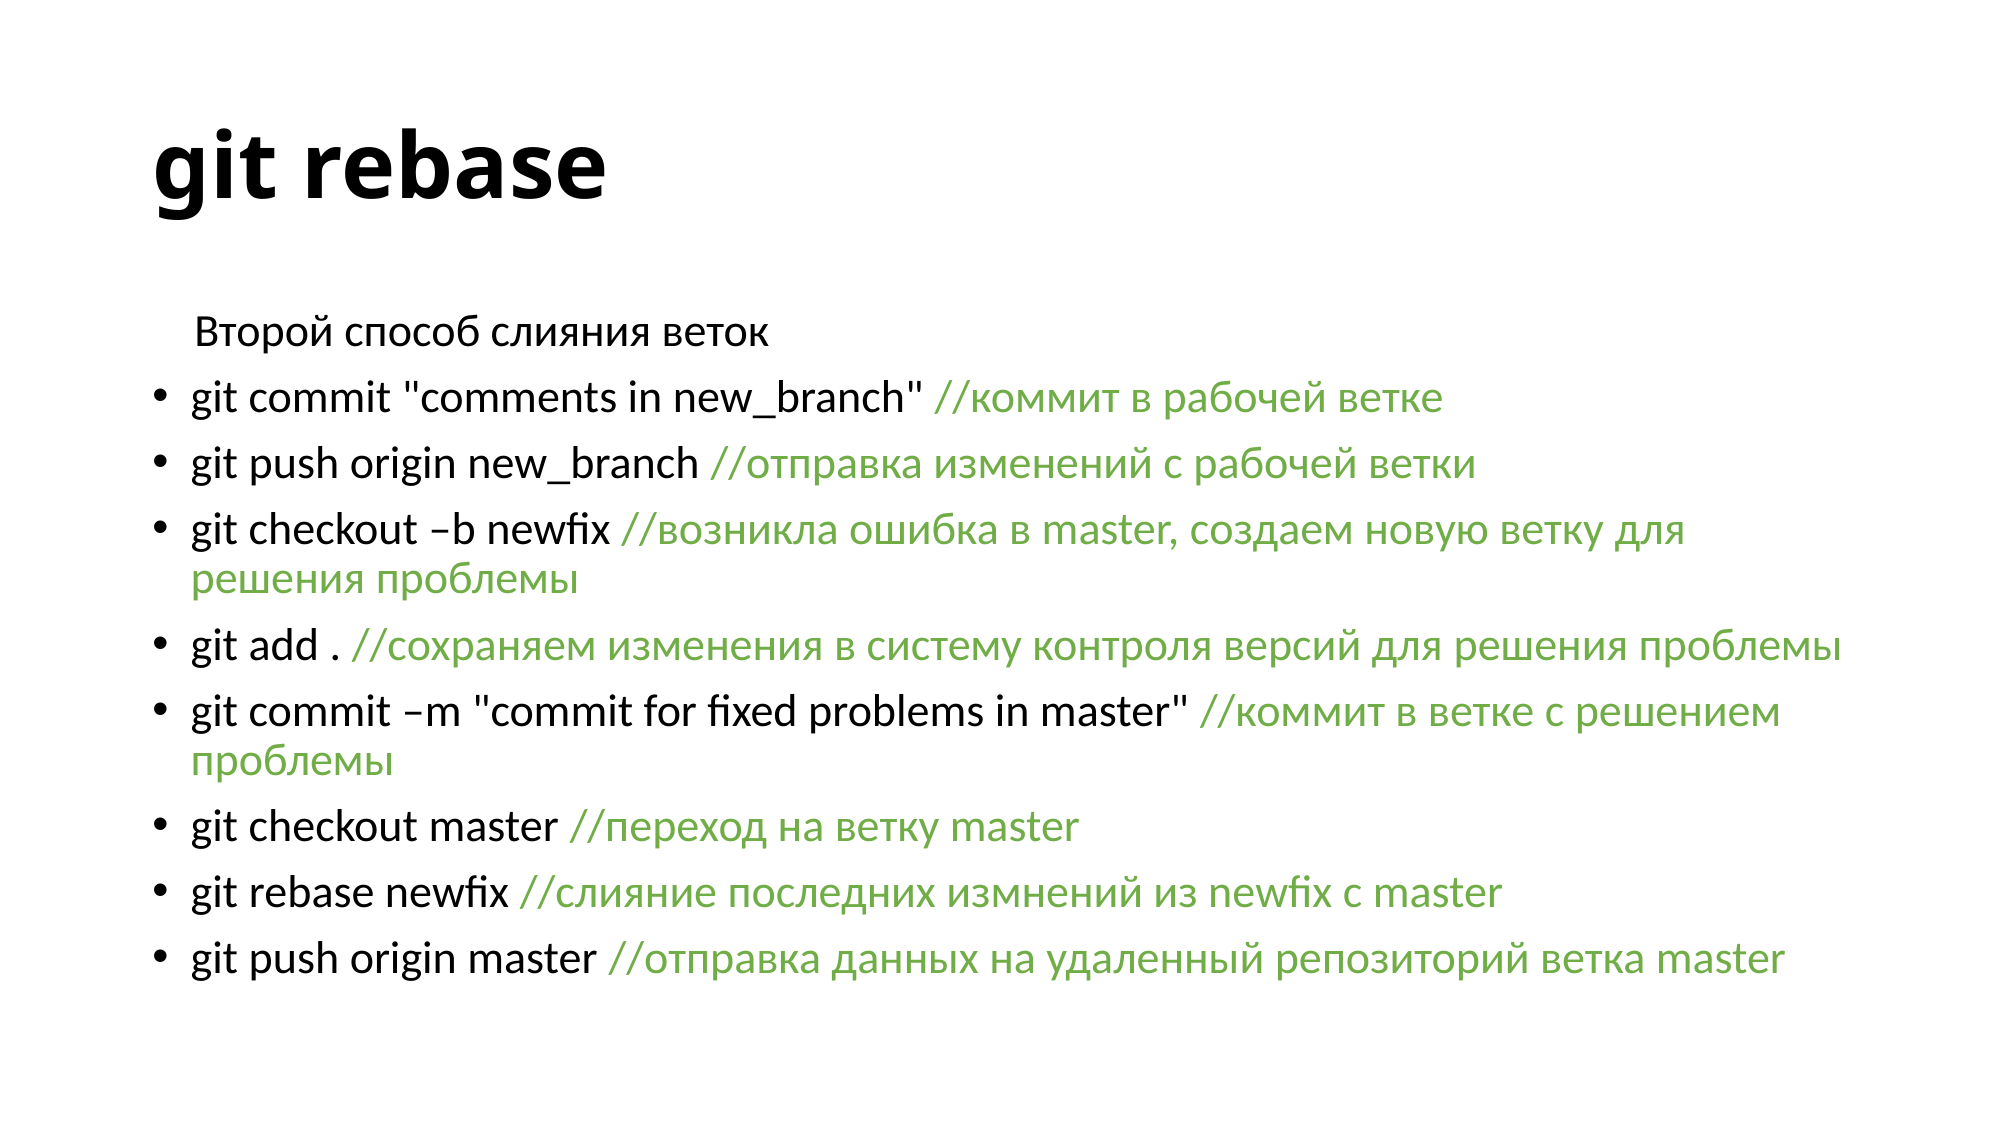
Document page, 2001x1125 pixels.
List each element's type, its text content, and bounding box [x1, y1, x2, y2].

title git rebase [137, 59, 1863, 278]
list Второй способ слияния веток git commit "comments in new_branch" //коммит в рабочей ветке git push origin new_branch //отправка изменений с рабочей ветки git checkout –b newfix //возникла ошибка в master, создаем новую ветку для решения проблемы git add . //сохраняем изменения в систему контроля версий для решения проблемы git commit –m "commit for fixed problems in master" //коммит в ветке с решением проблемы git checkout master //переход на ветку master git rebase newfix //слияние последних измнений из newfix с master git push origin master //отправка данных на удаленный репозиторий ветка master [137, 299, 1863, 1014]
